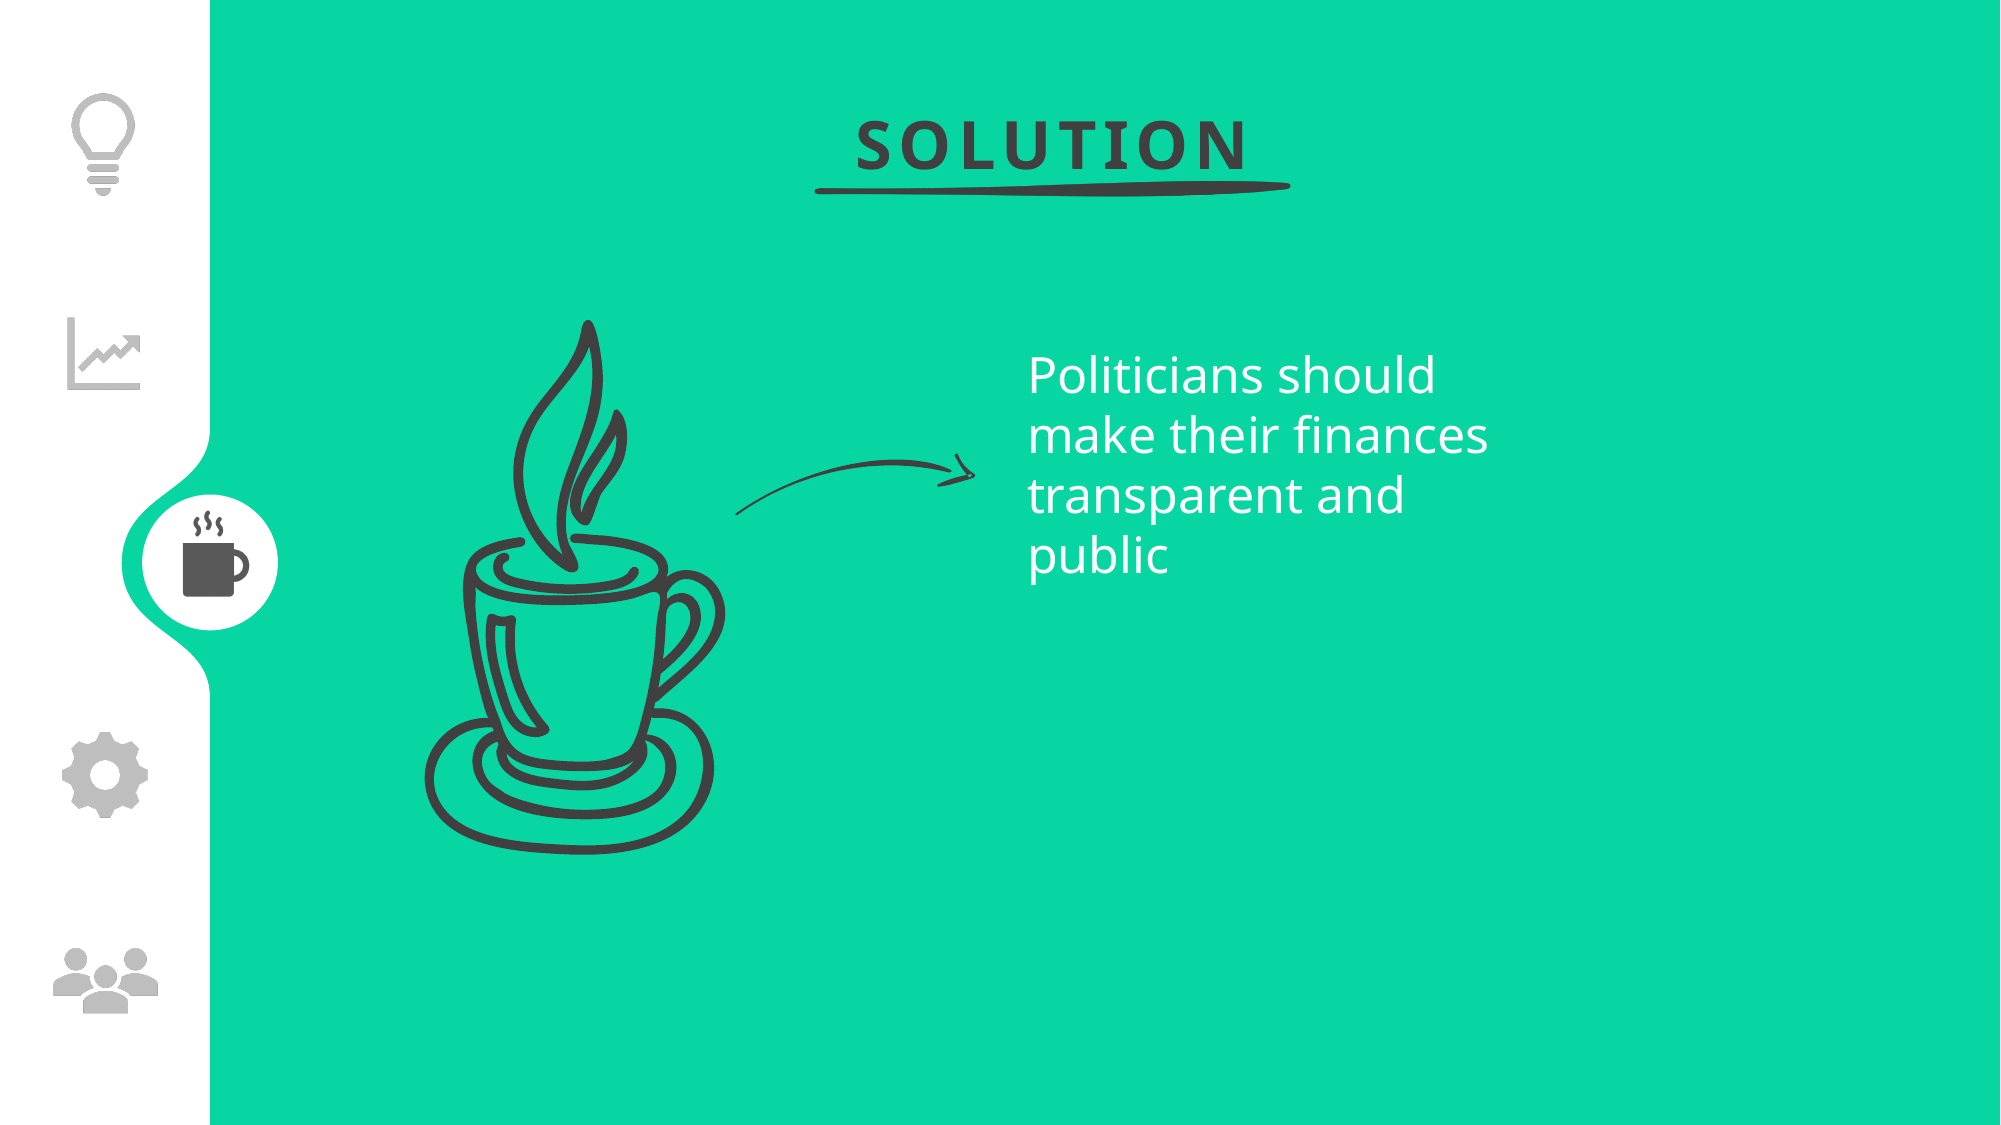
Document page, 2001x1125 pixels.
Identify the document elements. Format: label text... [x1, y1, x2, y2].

text_box SOLUTION [841, 95, 1265, 180]
picture [52, 303, 154, 404]
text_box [740, 451, 970, 538]
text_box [424, 319, 726, 855]
picture [45, 86, 161, 203]
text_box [142, 494, 278, 631]
picture [59, 502, 161, 605]
picture [45, 715, 165, 835]
text_box Politicians should make their finances transparent and public [1012, 336, 1538, 592]
text_box [0, 0, 211, 1125]
picture [814, 172, 1291, 209]
picture [45, 921, 165, 1040]
